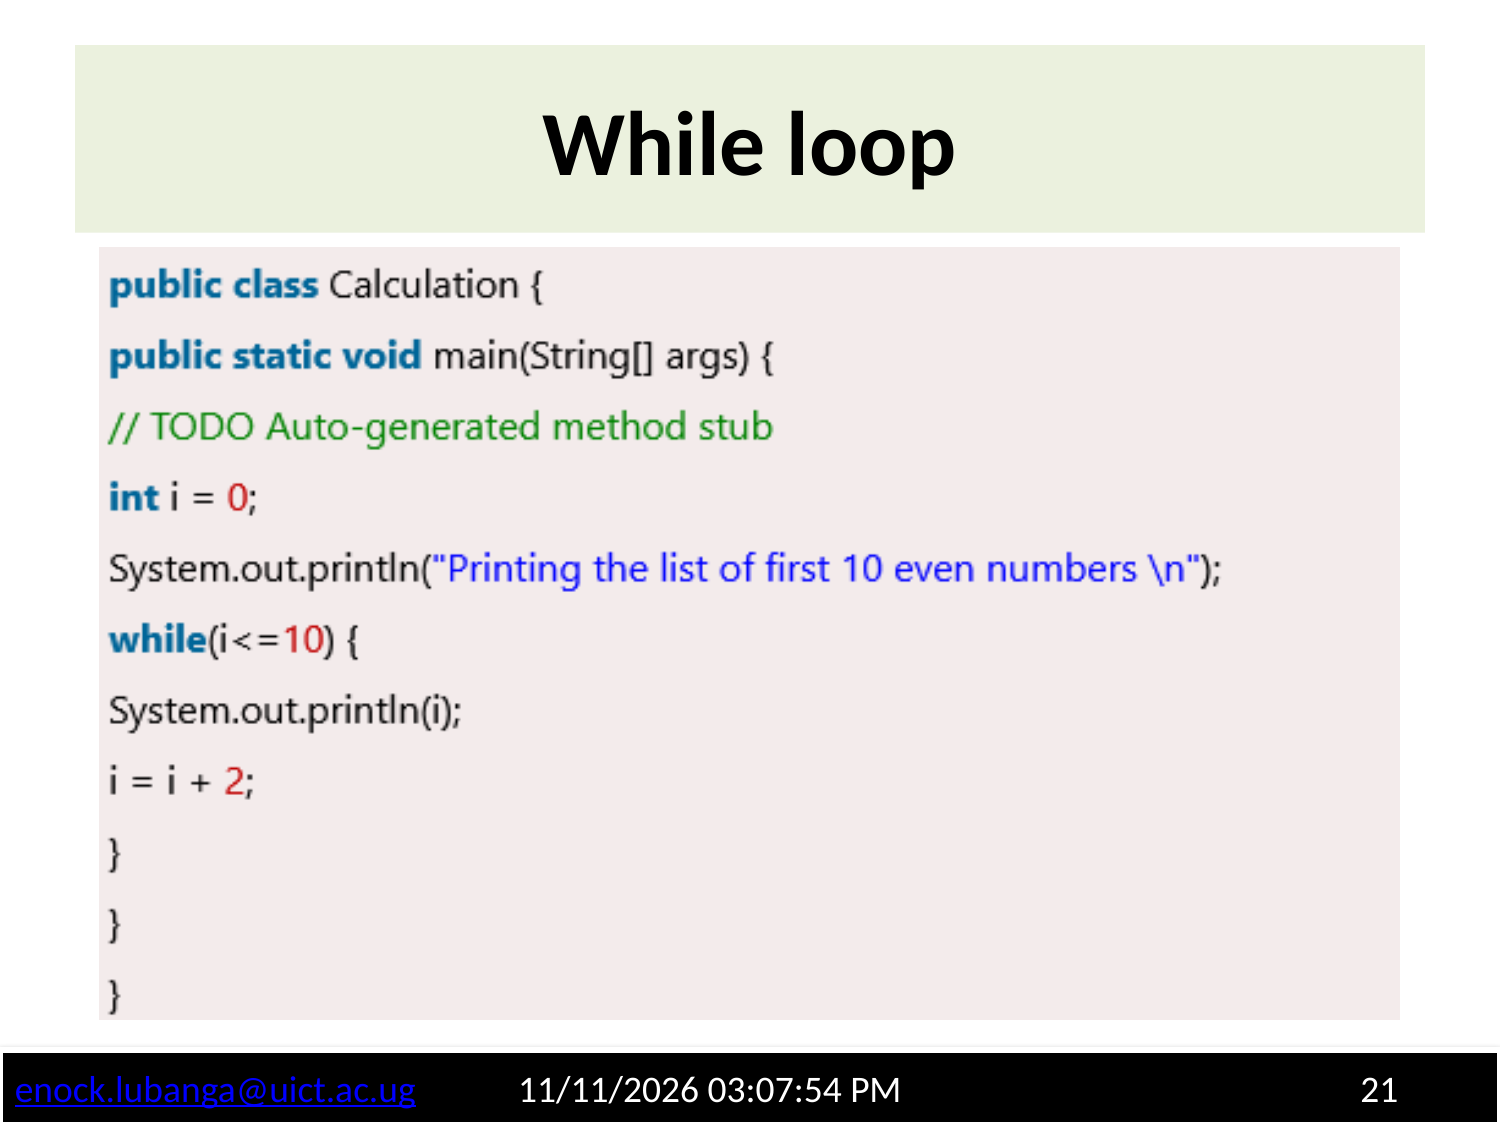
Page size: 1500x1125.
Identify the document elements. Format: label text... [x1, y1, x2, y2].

title While loop [75, 45, 1425, 233]
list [99, 247, 1401, 1020]
